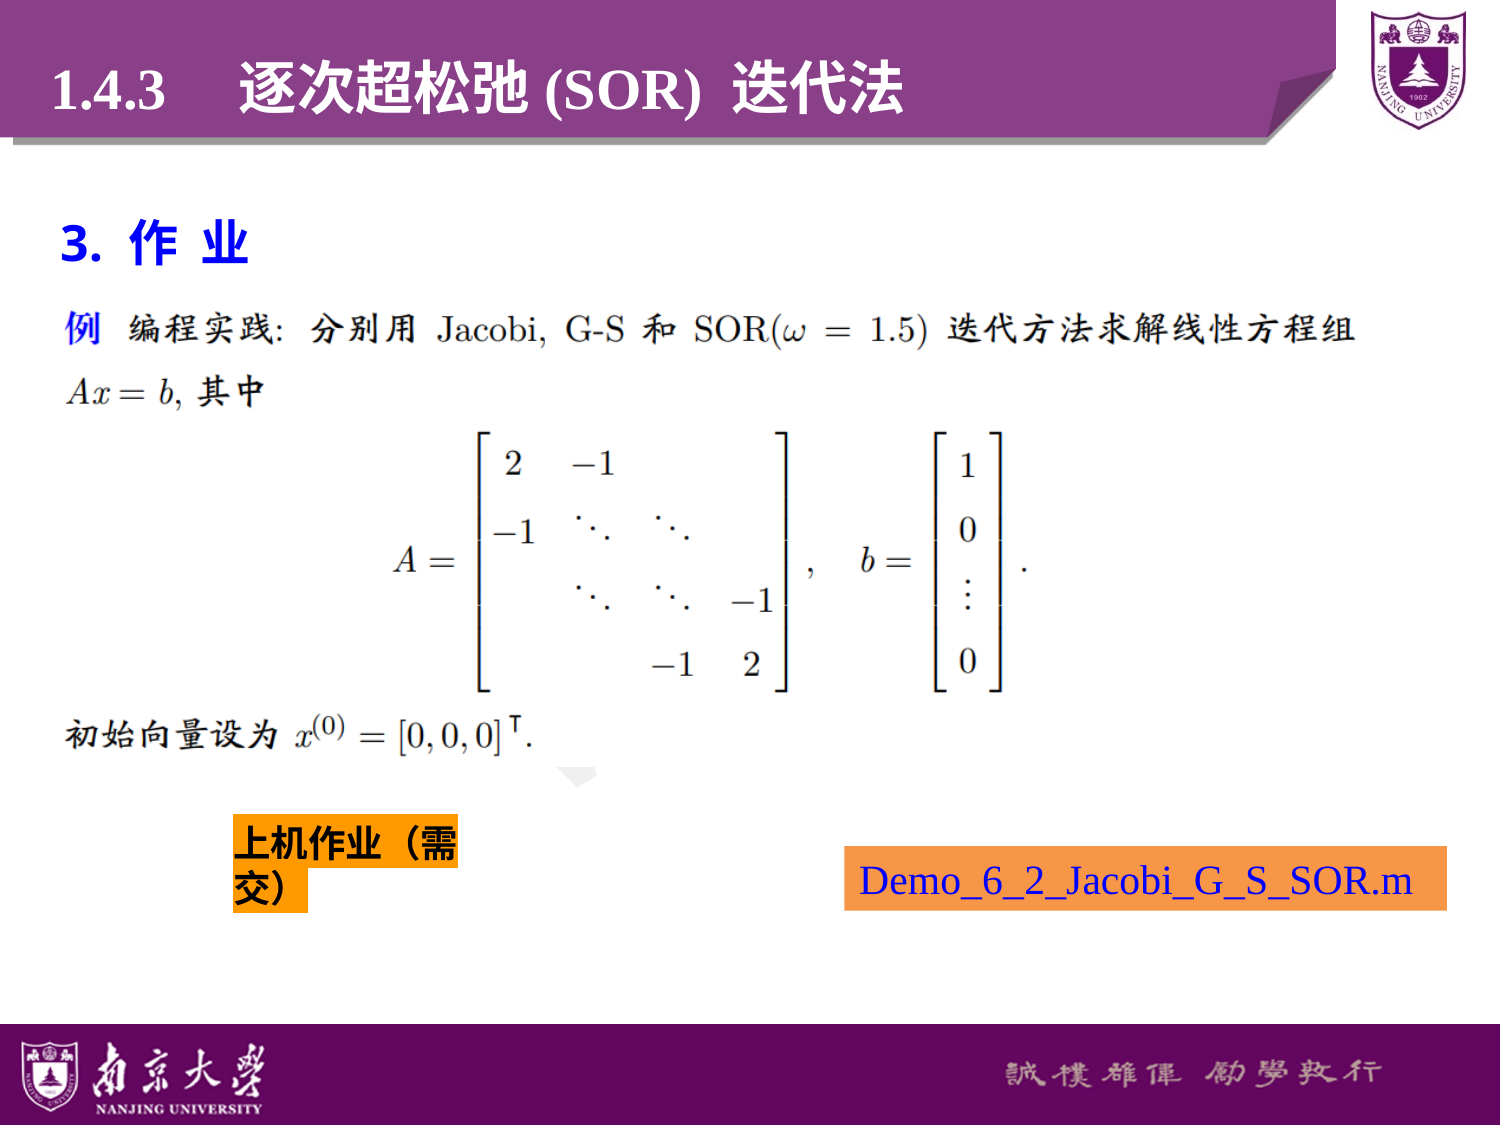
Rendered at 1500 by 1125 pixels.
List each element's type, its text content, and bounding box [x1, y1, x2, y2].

picture [1371, 11, 1466, 130]
title 1.4.3 逐次超松弛(SOR) 迭代法 [34, 11, 1324, 130]
picture [0, 1024, 1500, 1125]
text_box Demo_6_2_Jacobi_G_S_SOR.m [844, 846, 1447, 911]
text_box 上机作业（需交） [218, 812, 526, 917]
text_box 3. 作 业 [45, 203, 530, 279]
picture [64, 302, 1365, 767]
